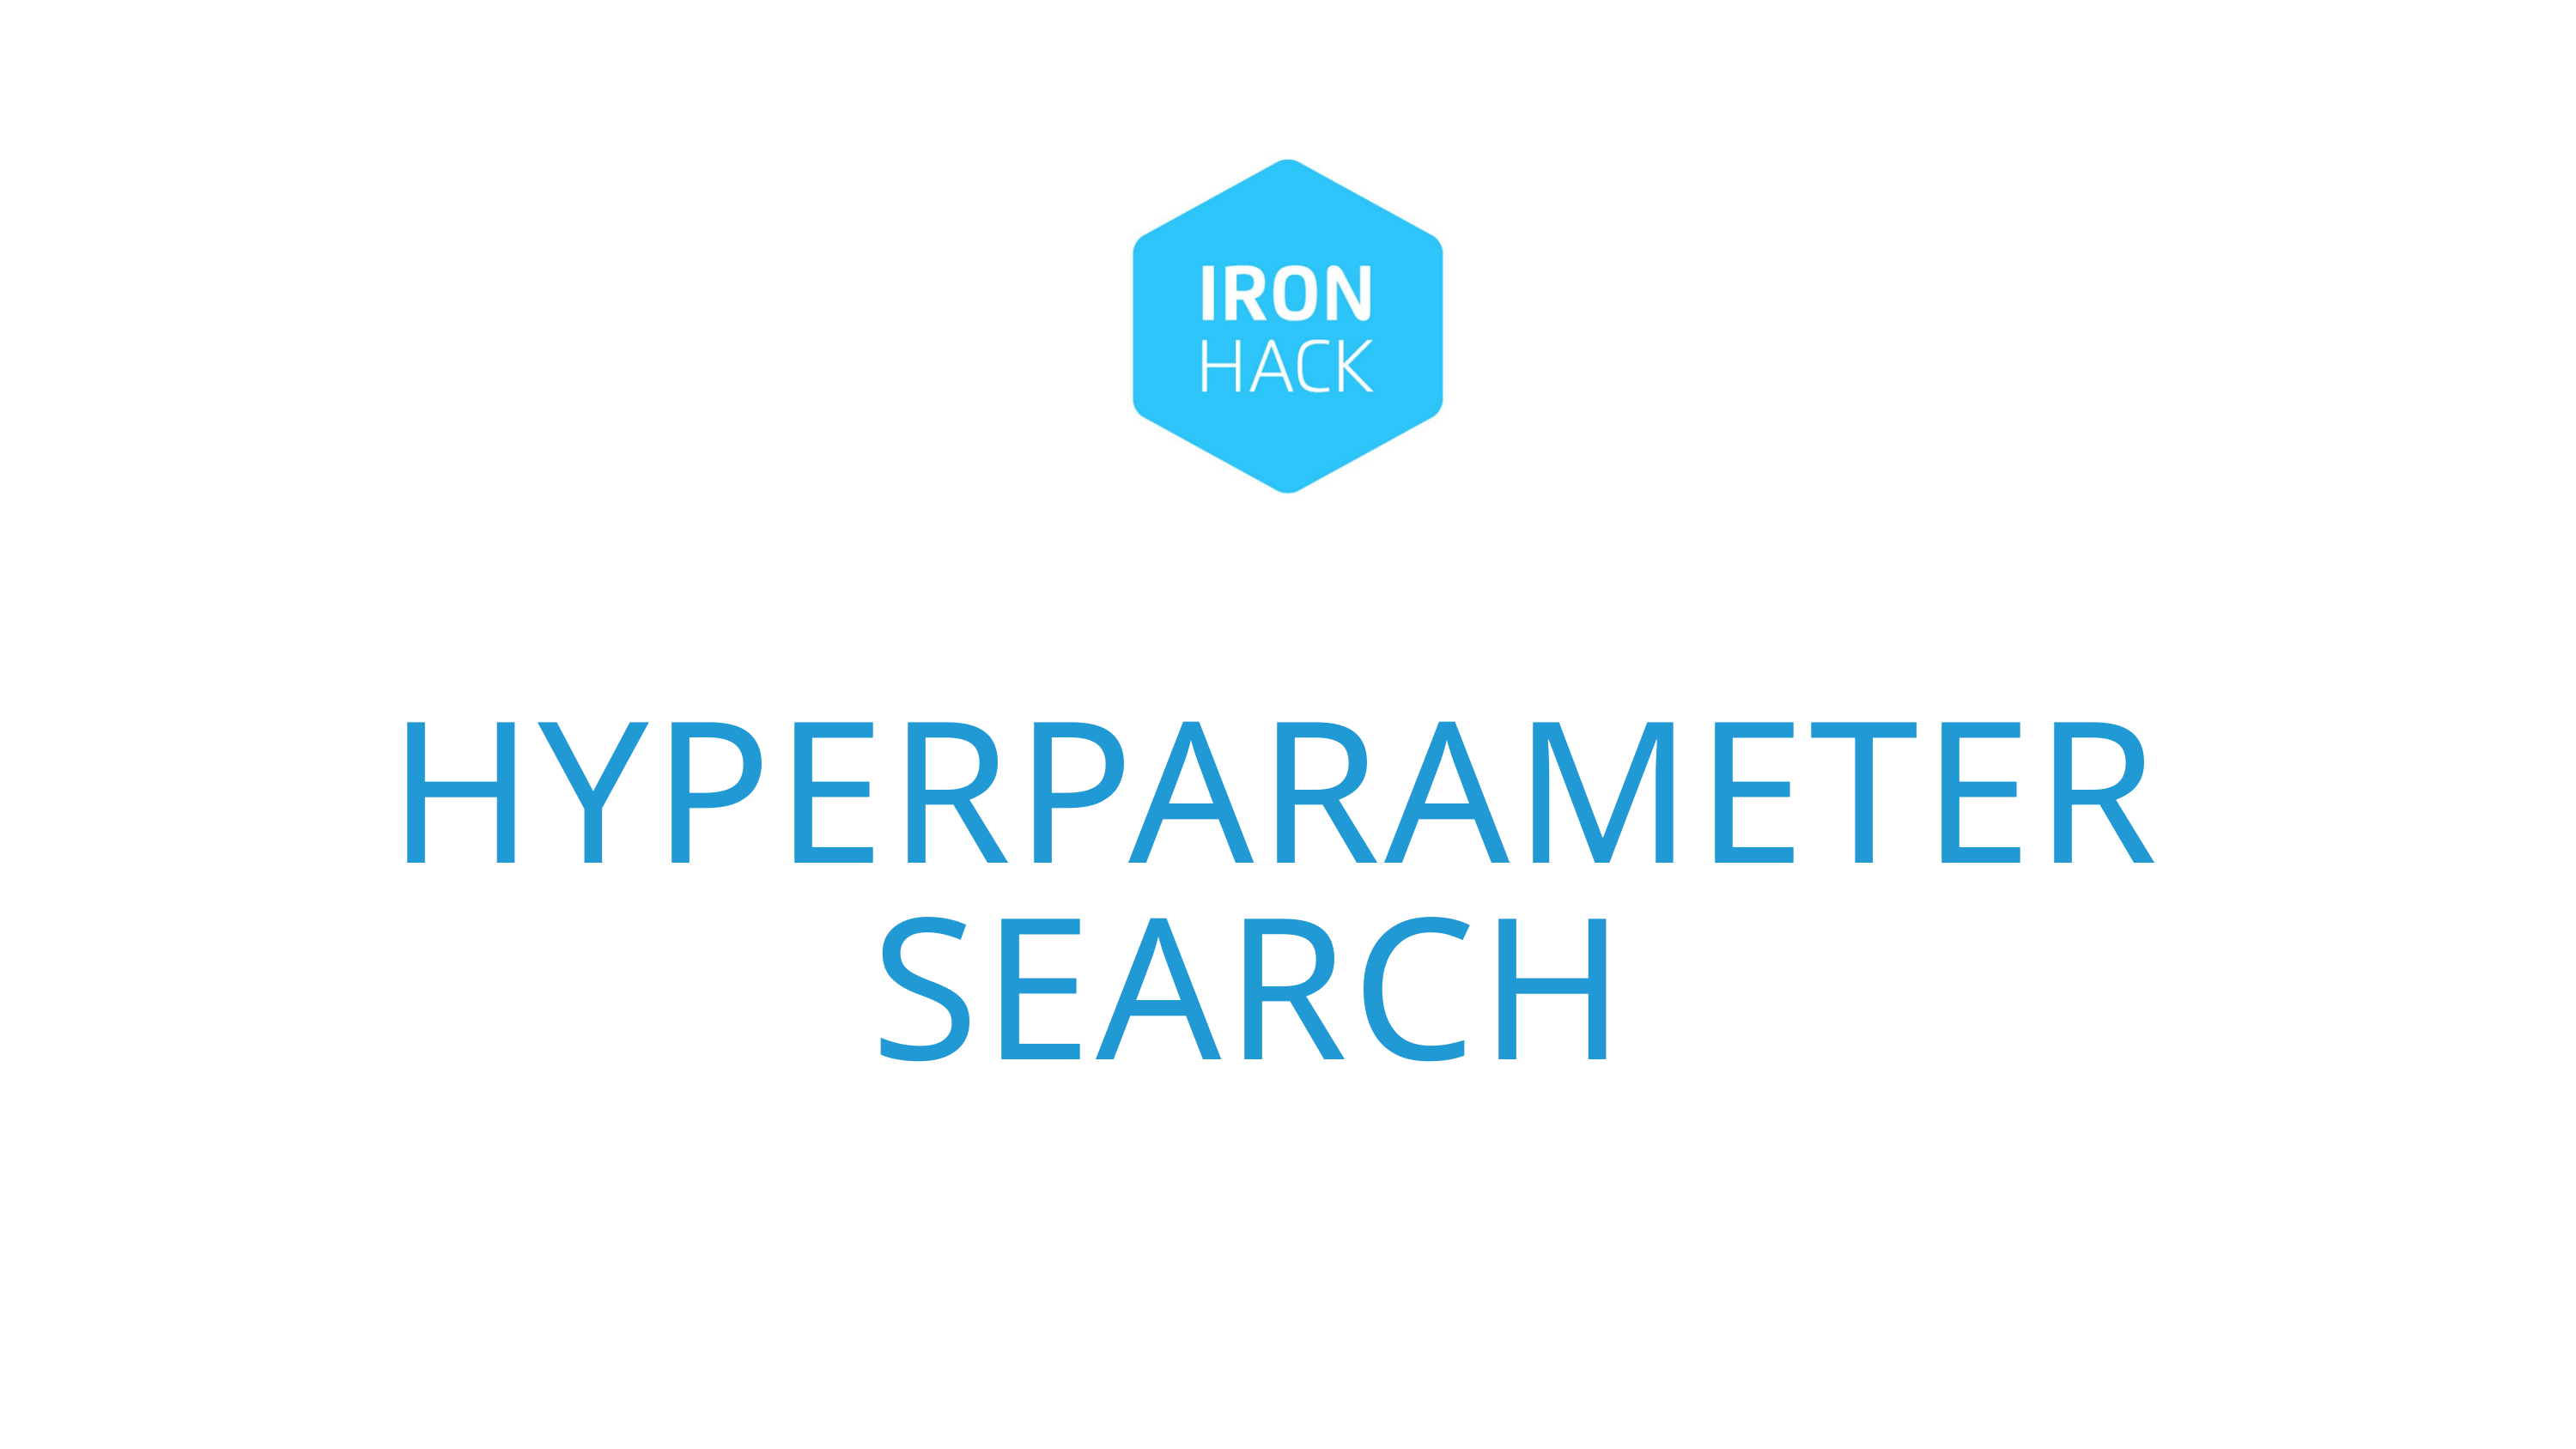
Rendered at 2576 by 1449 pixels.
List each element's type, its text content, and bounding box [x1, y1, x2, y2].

text_box HYPERPARAMETER SEARCH [58, 706, 2496, 1100]
text_box [1036, 75, 1540, 579]
